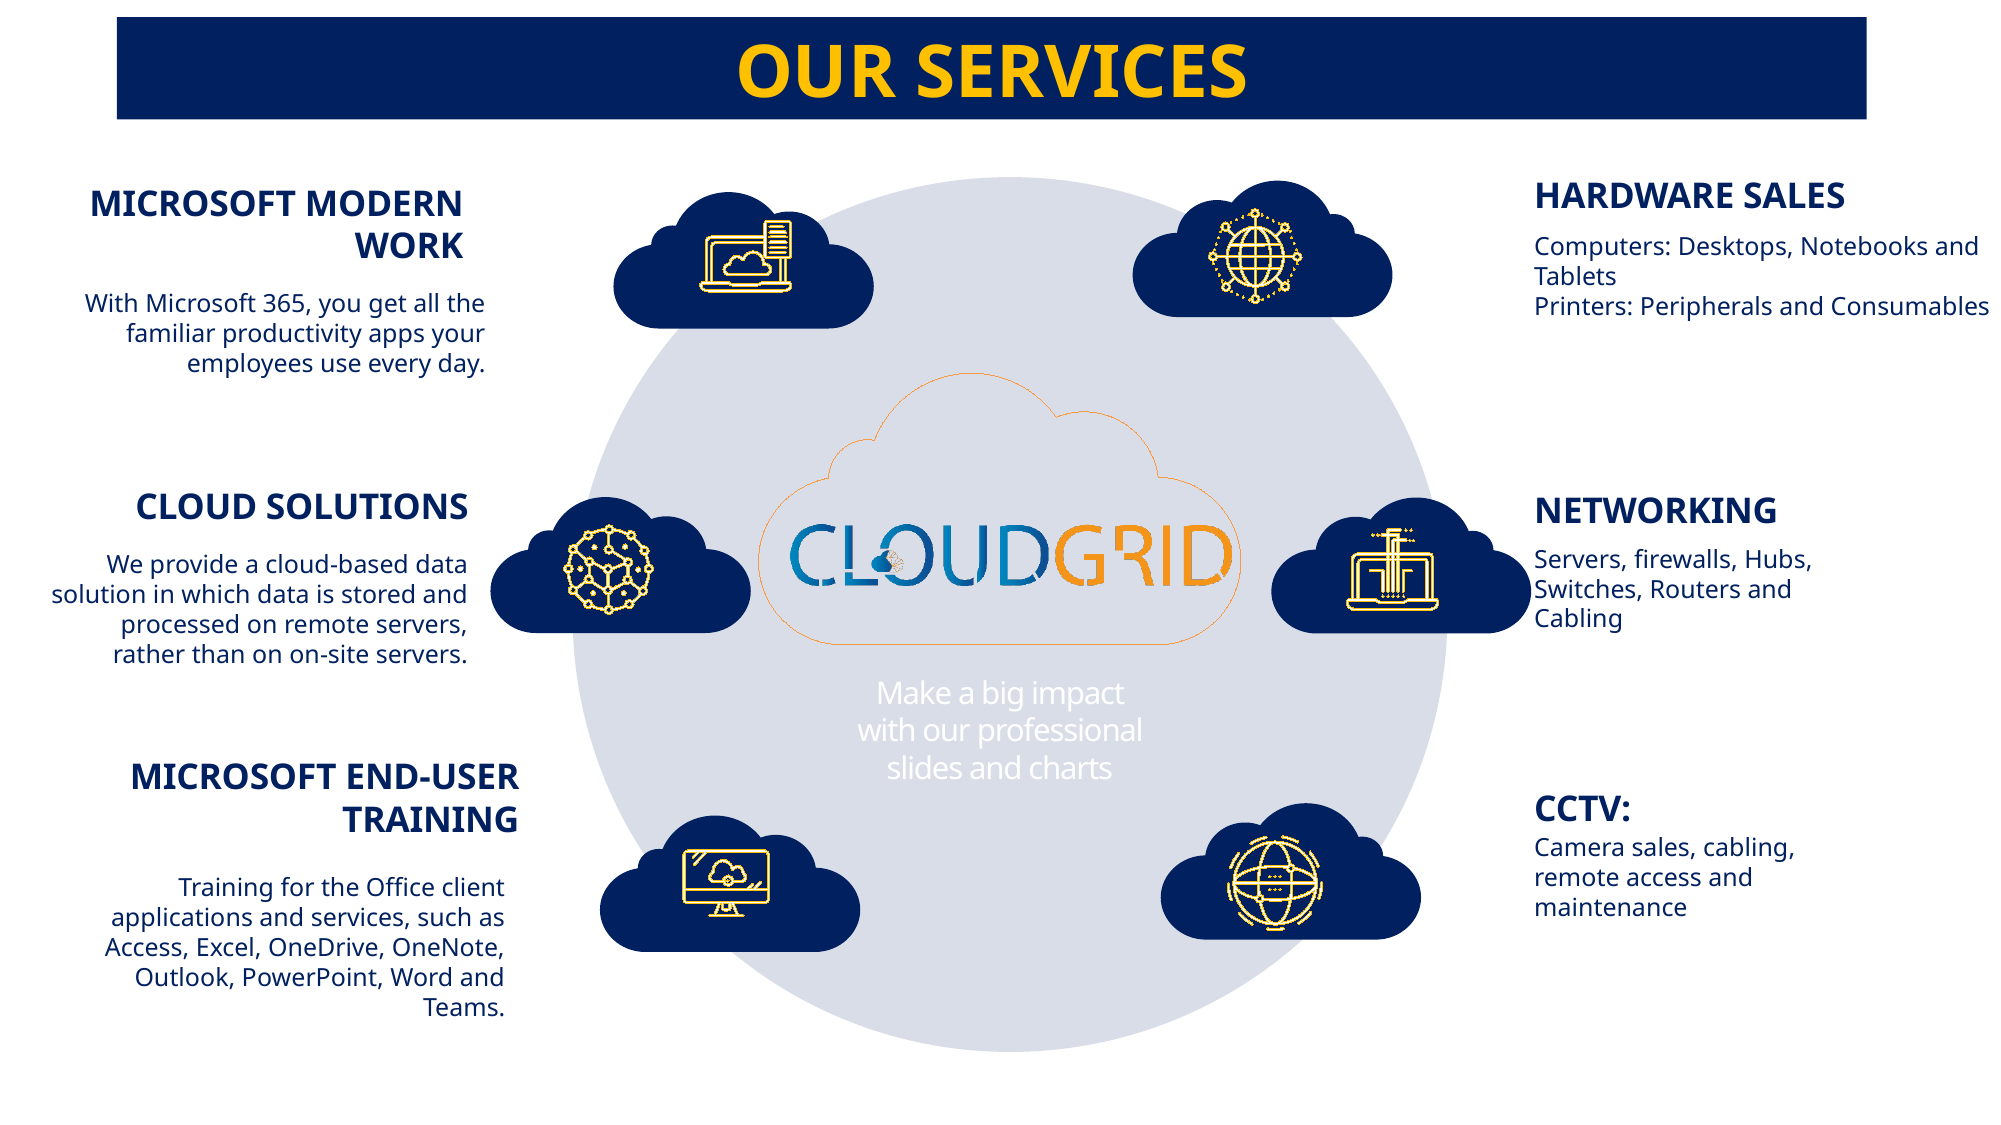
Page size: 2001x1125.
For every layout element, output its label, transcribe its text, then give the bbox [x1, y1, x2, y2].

text_box [1346, 528, 1439, 611]
text_box Computers: Desktops, Notebooks and Tablets Printers: Peripherals and Consumables [1519, 223, 2000, 329]
text_box Training for the Office client applications and services, such as Access, Excel, OneDrive, OneNote, Outlook, PowerPoint, Word and Teams. [43, 864, 521, 1029]
text_box [1266, 927, 1285, 931]
text_box [1132, 180, 1393, 318]
text_box Servers, firewalls, Hubs, Switches, Routers and Cabling [1519, 535, 1857, 641]
text_box CLOUD SOLUTIONS [118, 476, 484, 535]
text_box [682, 849, 770, 917]
text_box OUR SERVICES [116, 17, 1867, 120]
text_box [599, 815, 861, 952]
text_box With Microsoft 365, you get all the familiar productivity apps your employees use every day. [0, 279, 501, 385]
text_box MICROSOFT MODERN WORK [0, 173, 479, 273]
text_box Camera sales, cabling, remote access and maintenance [1519, 823, 1857, 929]
picture [790, 524, 1007, 586]
text_box [1309, 850, 1320, 868]
text_box [490, 497, 751, 634]
text_box [1208, 208, 1303, 304]
text_box MICROSOFT END-USER TRAINING [0, 747, 534, 847]
text_box Make a big impact with our professional slides and charts [831, 665, 1169, 793]
text_box NETWORKING [1519, 480, 1857, 535]
text_box [1317, 881, 1323, 900]
text_box [758, 373, 1241, 645]
text_box [1249, 836, 1268, 845]
text_box [699, 220, 792, 293]
text_box [1281, 835, 1299, 844]
text_box CCTV: [1519, 778, 1857, 823]
text_box We provide a cloud-based data solution in which data is stored and processed on remote servers, rather than on on-site servers. [33, 541, 484, 677]
text_box [1160, 803, 1422, 940]
text_box [1229, 852, 1240, 869]
text_box [1227, 882, 1233, 901]
text_box HARDWARE SALES [1519, 166, 1922, 223]
text_box [1232, 840, 1318, 926]
picture [1008, 524, 1232, 586]
text_box [573, 177, 1448, 1052]
text_box [1271, 497, 1519, 634]
text_box [613, 192, 874, 329]
text_box [563, 524, 654, 615]
